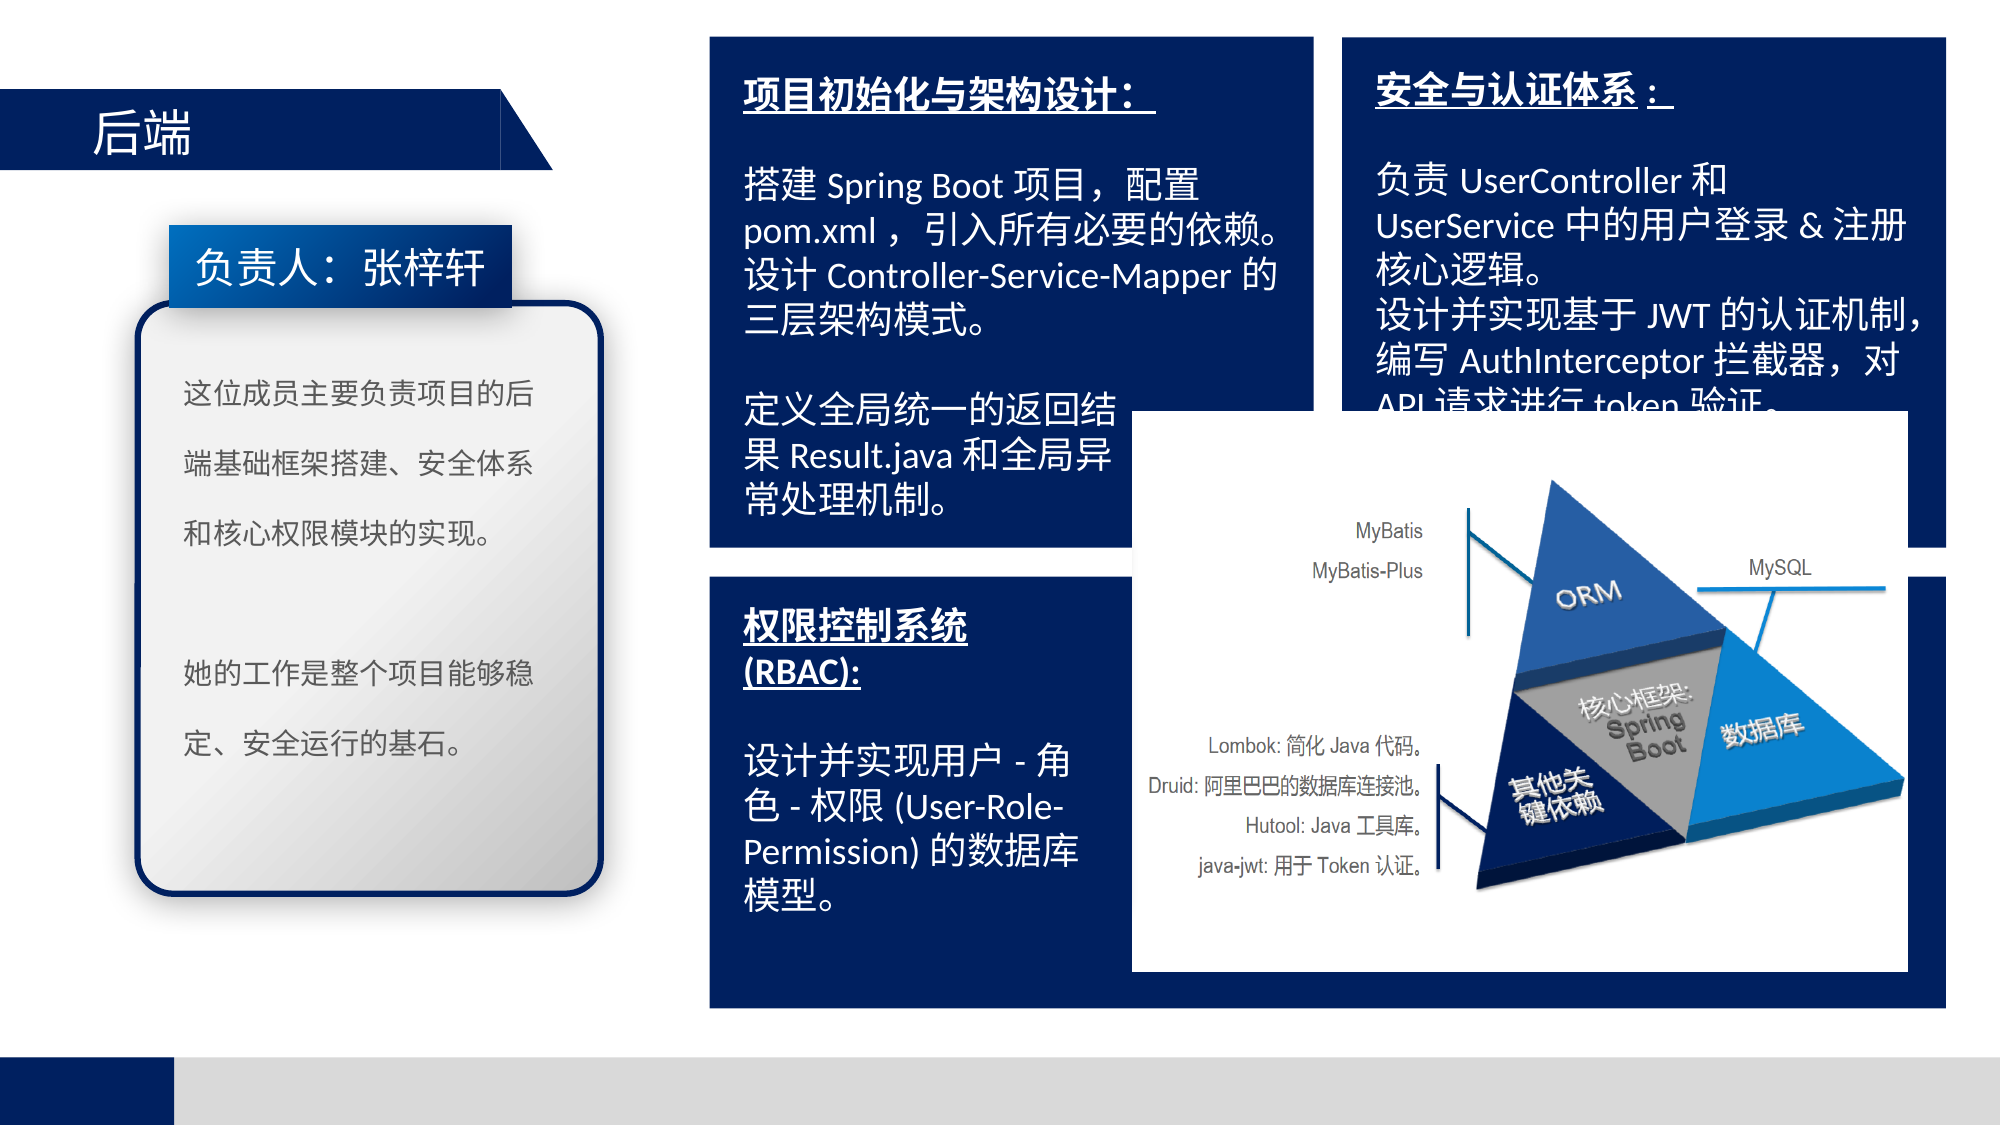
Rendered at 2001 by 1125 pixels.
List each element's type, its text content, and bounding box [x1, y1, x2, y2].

picture [1131, 411, 1908, 973]
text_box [0, 89, 553, 171]
text_box 这位成员主要负责项目的后端基础框架搭建、安全体系和核心权限模块的实现。 她的工作是整个项目能够稳定、安全运行的基石。 [169, 332, 576, 843]
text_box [709, 576, 1946, 1009]
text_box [1342, 37, 1947, 548]
text_box [137, 303, 601, 894]
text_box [709, 36, 1314, 548]
text_box 负责人：张梓轩 [169, 225, 512, 308]
